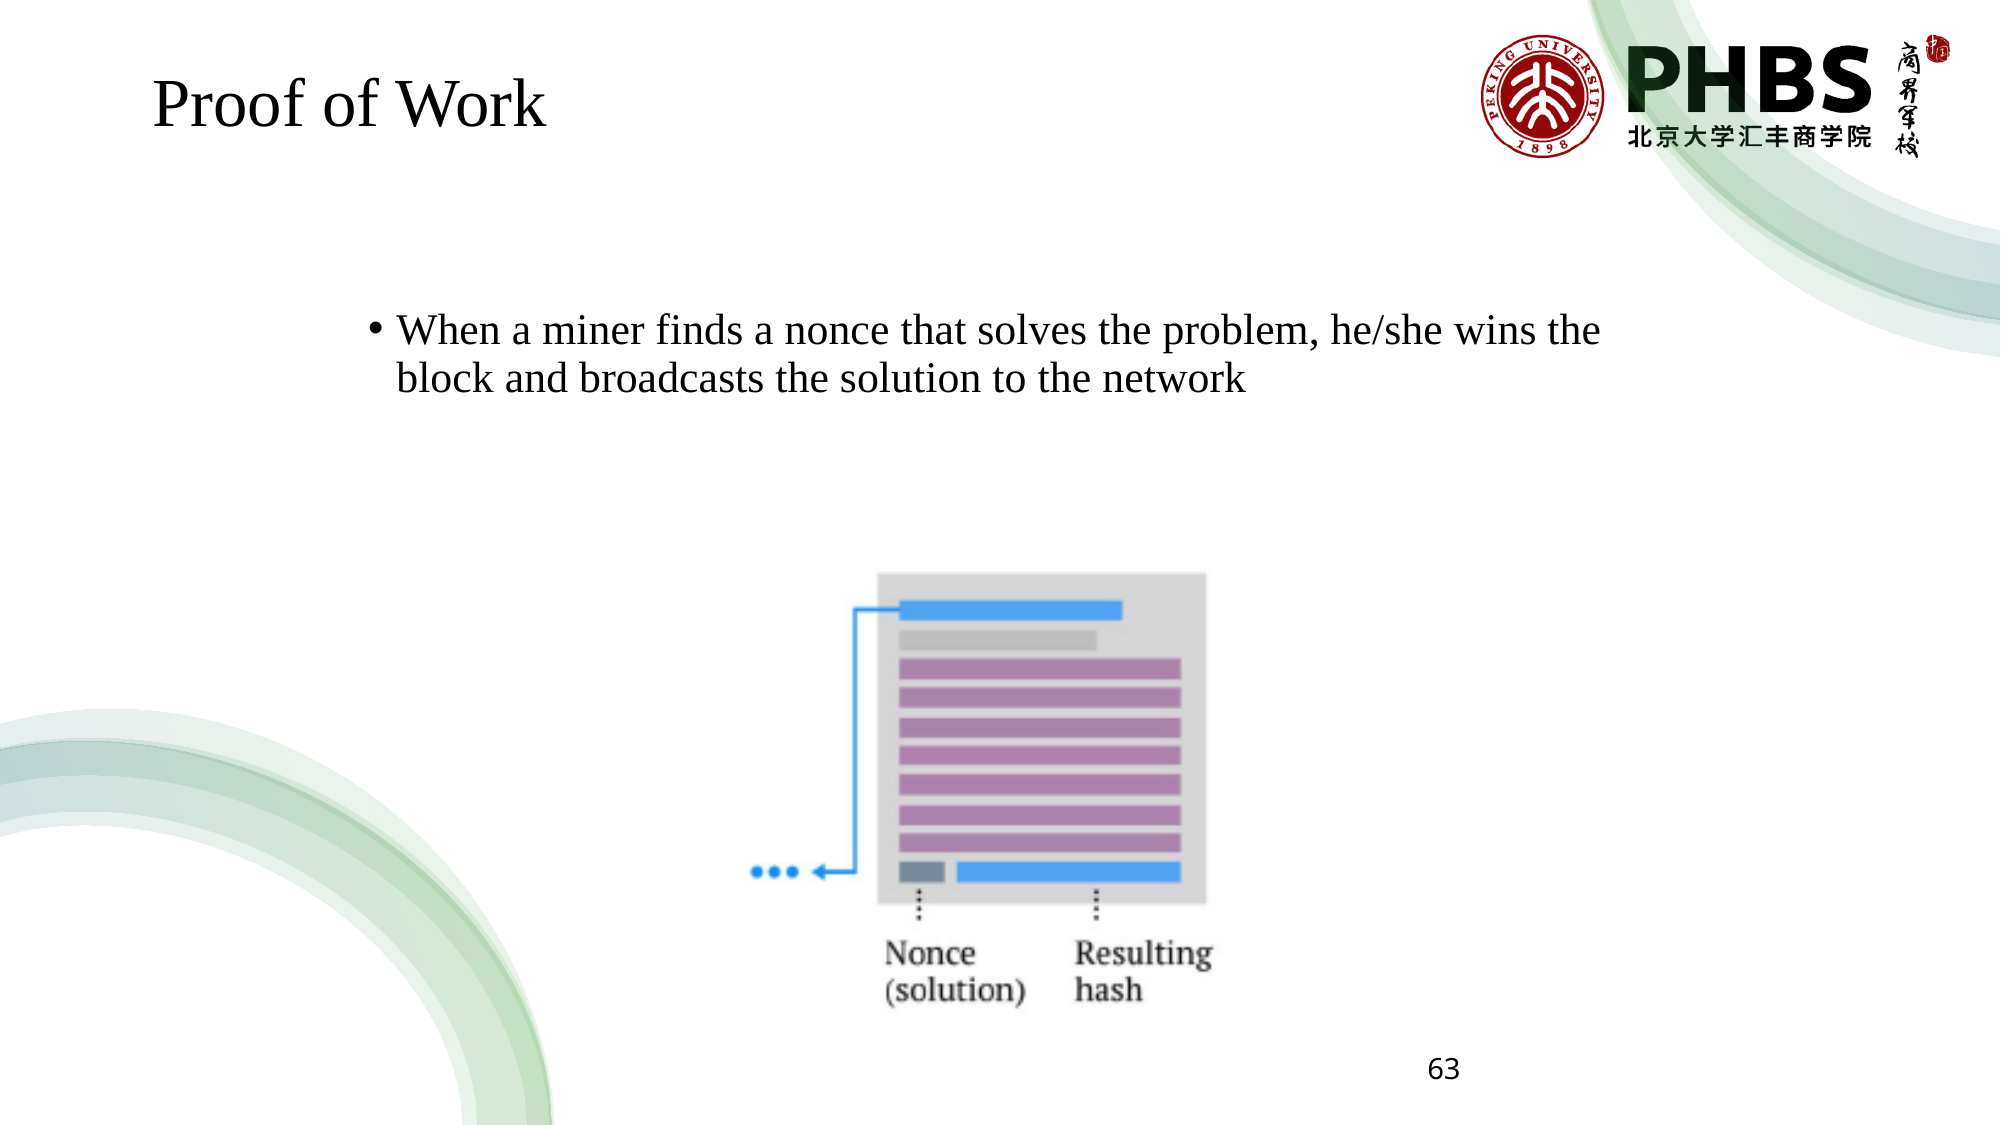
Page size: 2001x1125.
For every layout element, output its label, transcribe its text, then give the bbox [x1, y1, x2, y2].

picture [702, 501, 1298, 1044]
picture [1625, 0, 2000, 185]
slide_number 63 [1412, 1042, 1750, 1103]
list When a miner finds a nonce that solves the problem, he/she wins the block and broadcasts the solution to the network [353, 299, 1647, 1043]
footer [249, 1042, 757, 1103]
title Proof of Work [137, 59, 1863, 278]
picture [1458, 0, 1609, 59]
